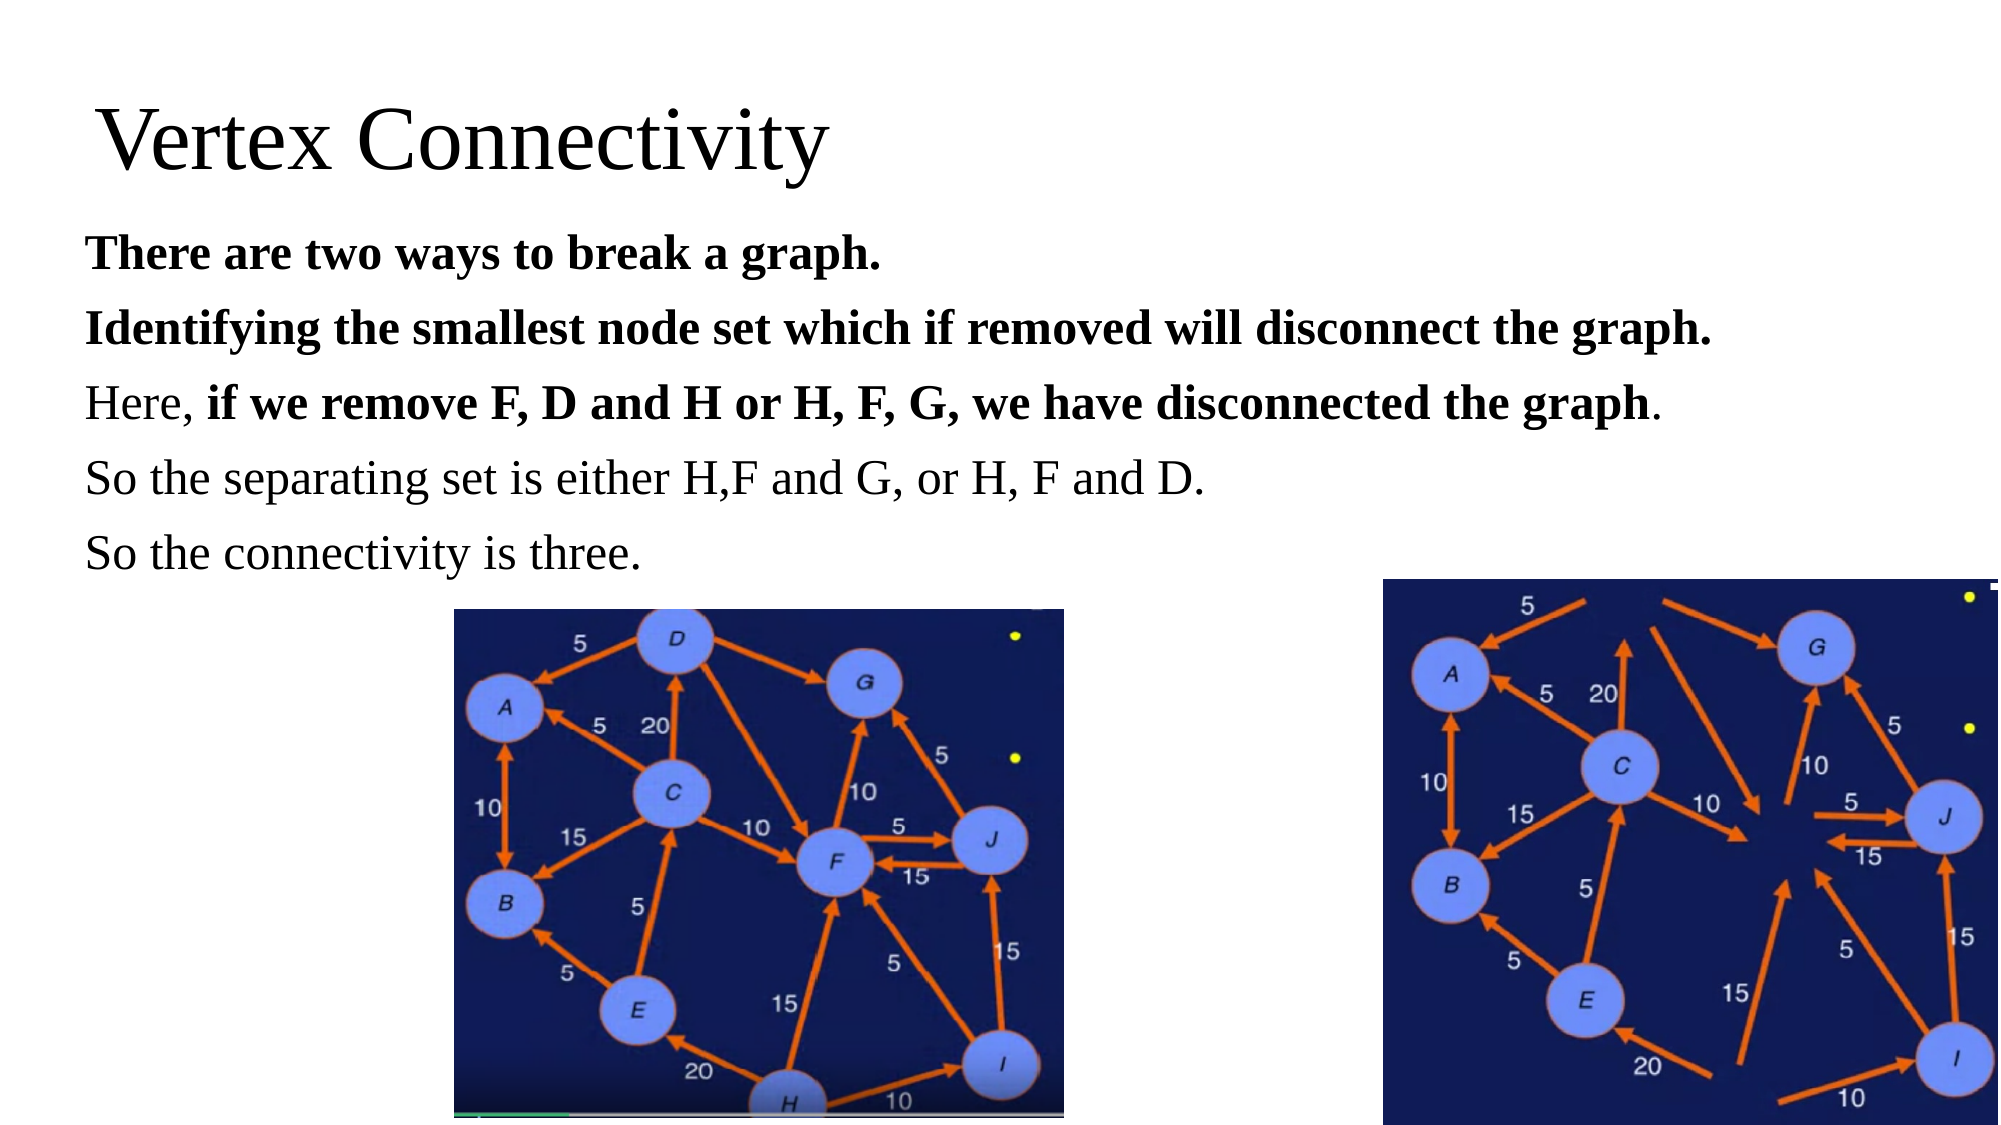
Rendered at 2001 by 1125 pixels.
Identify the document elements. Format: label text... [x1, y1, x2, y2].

picture [454, 609, 1065, 1118]
title Vertex Connectivity [56, 59, 1863, 220]
list There are two ways to break a graph. Identifying the smallest node set which if removed will disconnect the graph. Here, if we remove F, D and H or H, F, G, we have disconnected the graph. So the separating set is either H,F and G, or H, F and D. So the connectivity is three. [69, 219, 1998, 1105]
picture [1383, 579, 1998, 1125]
